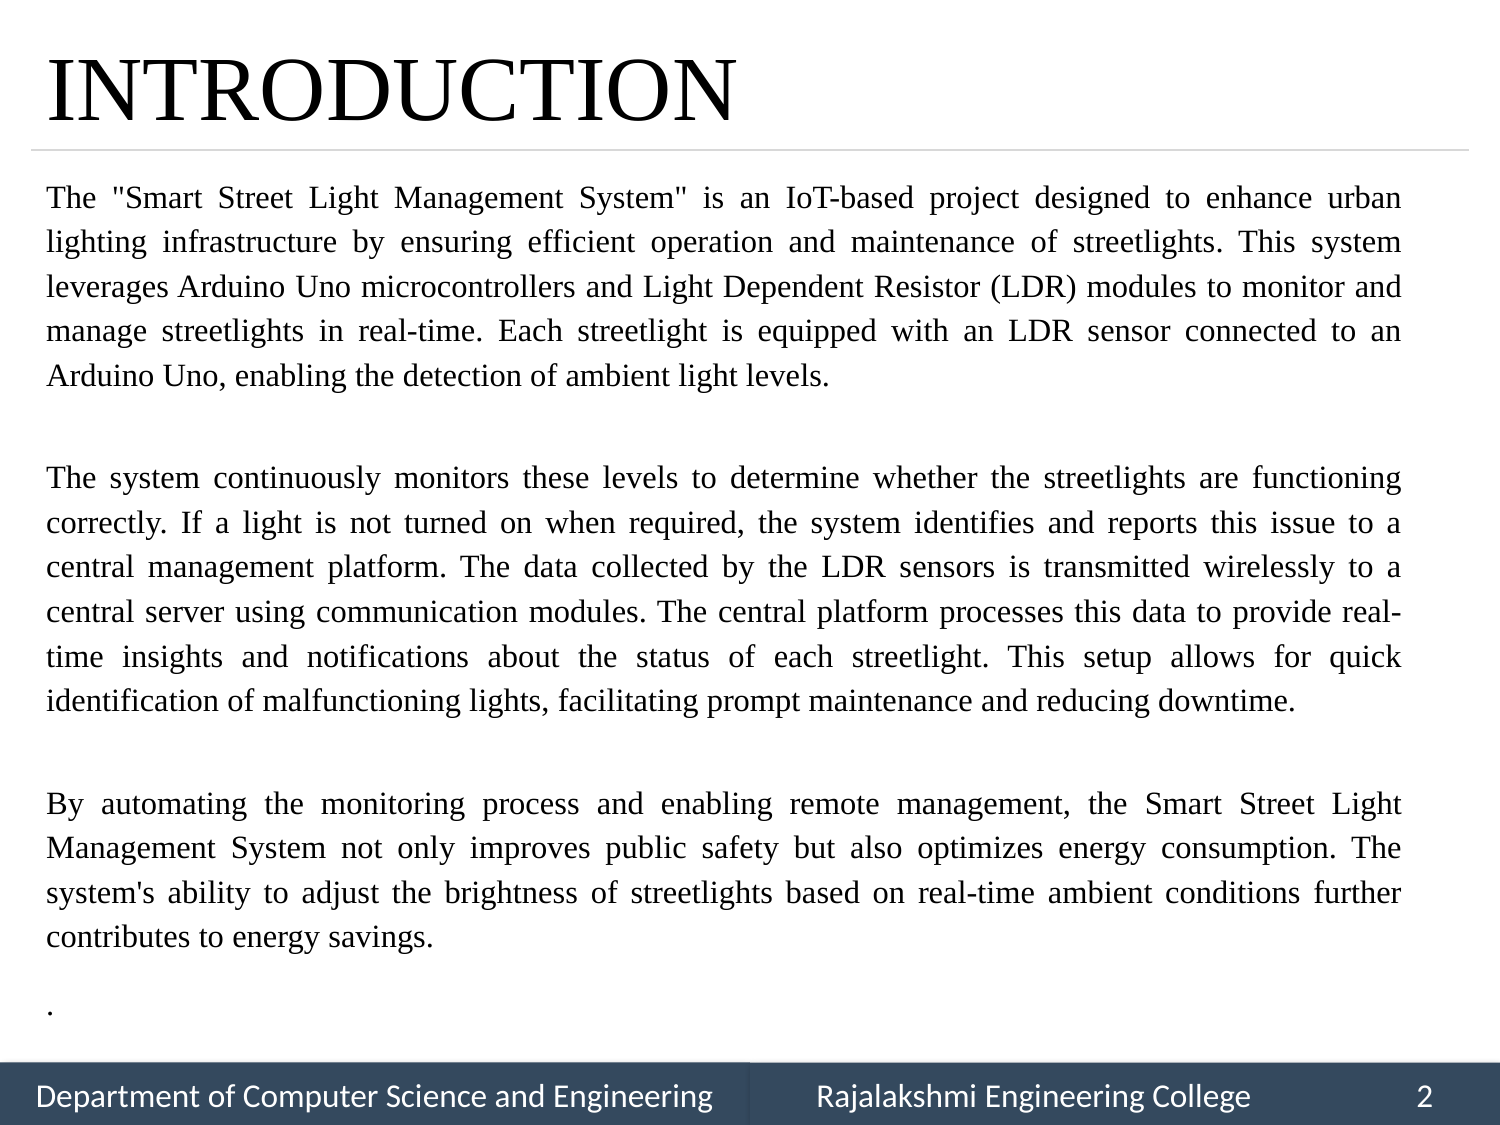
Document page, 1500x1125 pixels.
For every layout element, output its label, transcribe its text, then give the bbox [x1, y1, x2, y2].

list The "Smart Street Light Management System" is an IoT-based project designed to enhance urban lighting infrastructure by ensuring efficient operation and maintenance of streetlights. This system leverages Arduino Uno microcontrollers and Light Dependent Resistor (LDR) modules to monitor and manage streetlights in real-time. Each streetlight is equipped with an LDR sensor connected to an Arduino Uno, enabling the detection of ambient light levels. The system continuously monitors these levels to determine whether the streetlights are functioning correctly. If a light is not turned on when required, the system identifies and reports this issue to a central management platform. The data collected by the LDR sensors is transmitted wirelessly to a central server using communication modules. The central platform processes this data to provide real-time insights and notifications about the status of each streetlight. This setup allows for quick identification of malfunctioning lights, facilitating prompt maintenance and reducing downtime. By automating the monitoring process and enabling remote management, the Smart Street Light Management System not only improves public safety but also optimizes energy consumption. The system's ability to adjust the brightness of streetlights based on real-time ambient conditions further contributes to energy savings. . [31, 162, 1469, 1038]
title INTRODUCTION [31, 17, 1469, 150]
